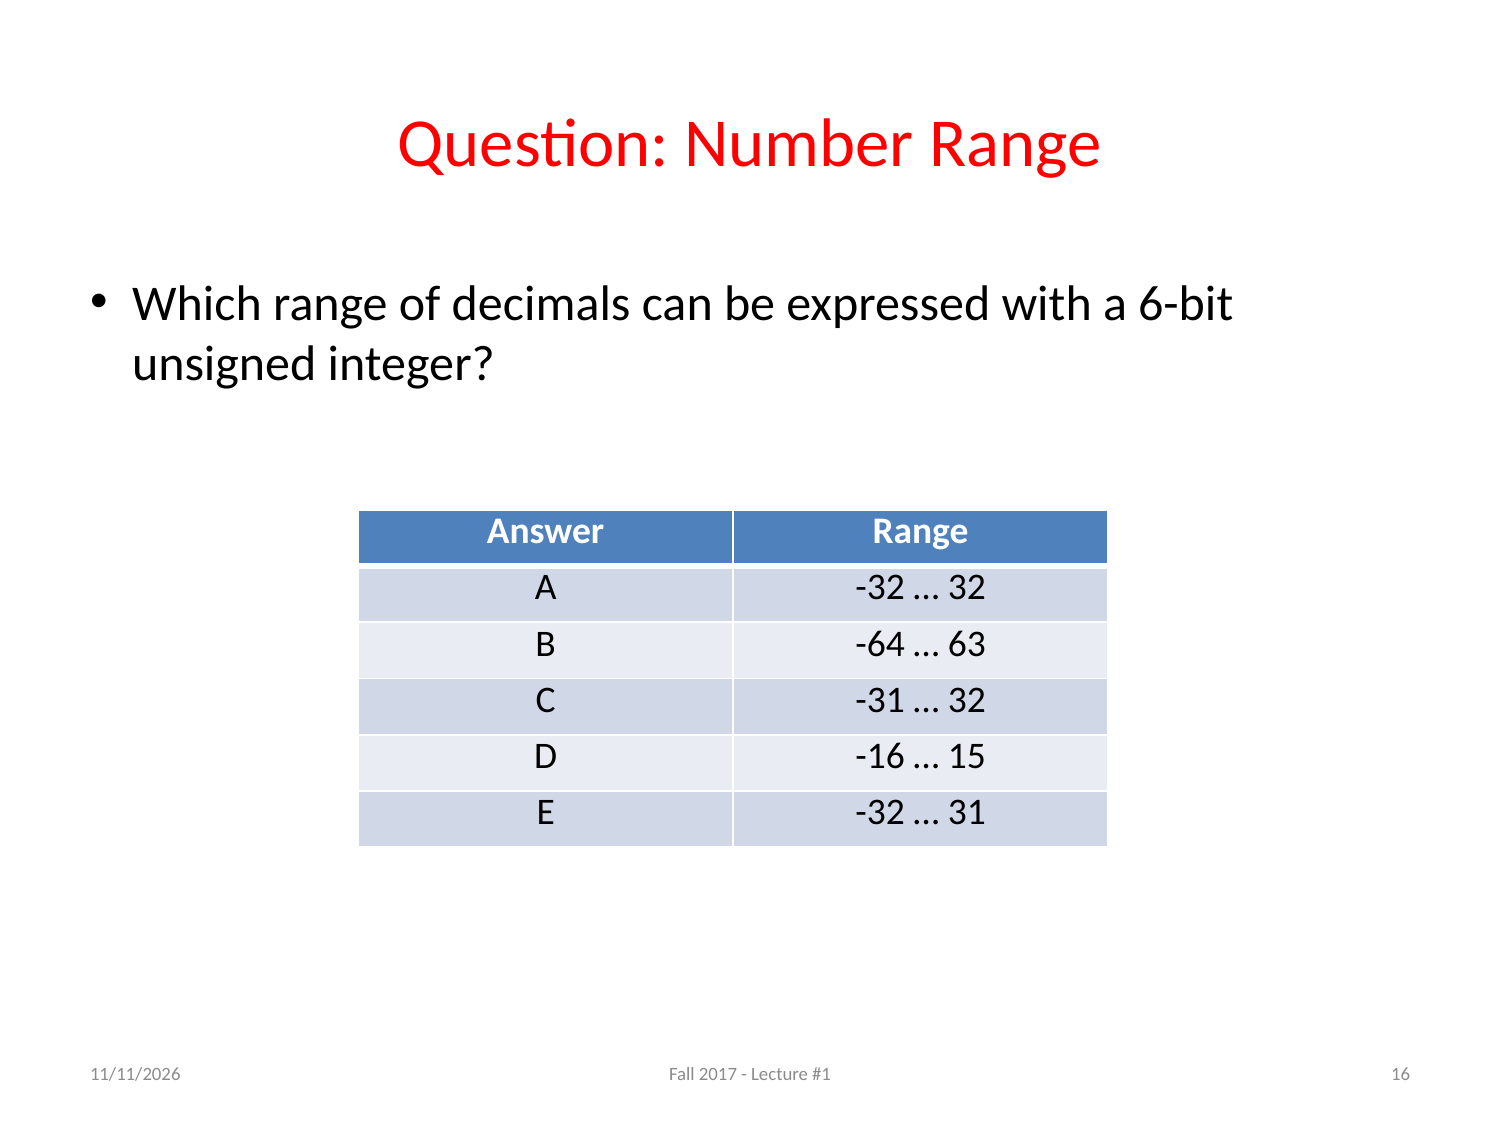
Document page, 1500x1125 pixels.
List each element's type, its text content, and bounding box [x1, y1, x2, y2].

table_cell A [359, 569, 732, 621]
footer Fall 2017 - Lecture #1 [512, 1042, 988, 1103]
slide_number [75, 1042, 425, 1103]
table_cell -32 … 32 [734, 569, 1107, 621]
table_cell D [359, 736, 732, 790]
list Which range of decimals can be expressed with a 6-bit unsigned integer? [75, 262, 1425, 1005]
slide_number 16 [1074, 1042, 1425, 1103]
table_header Answer [359, 511, 732, 563]
table_header Range [734, 511, 1107, 563]
table_cell -64 … 63 [734, 623, 1107, 678]
table_cell C [359, 679, 732, 734]
table_cell -32 … 31 [734, 792, 1107, 846]
table_cell -16 … 15 [734, 736, 1107, 790]
table_cell B [359, 623, 732, 678]
table_cell E [359, 792, 732, 846]
table_cell -31 … 32 [734, 679, 1107, 734]
title Question: Number Range [75, 45, 1425, 233]
